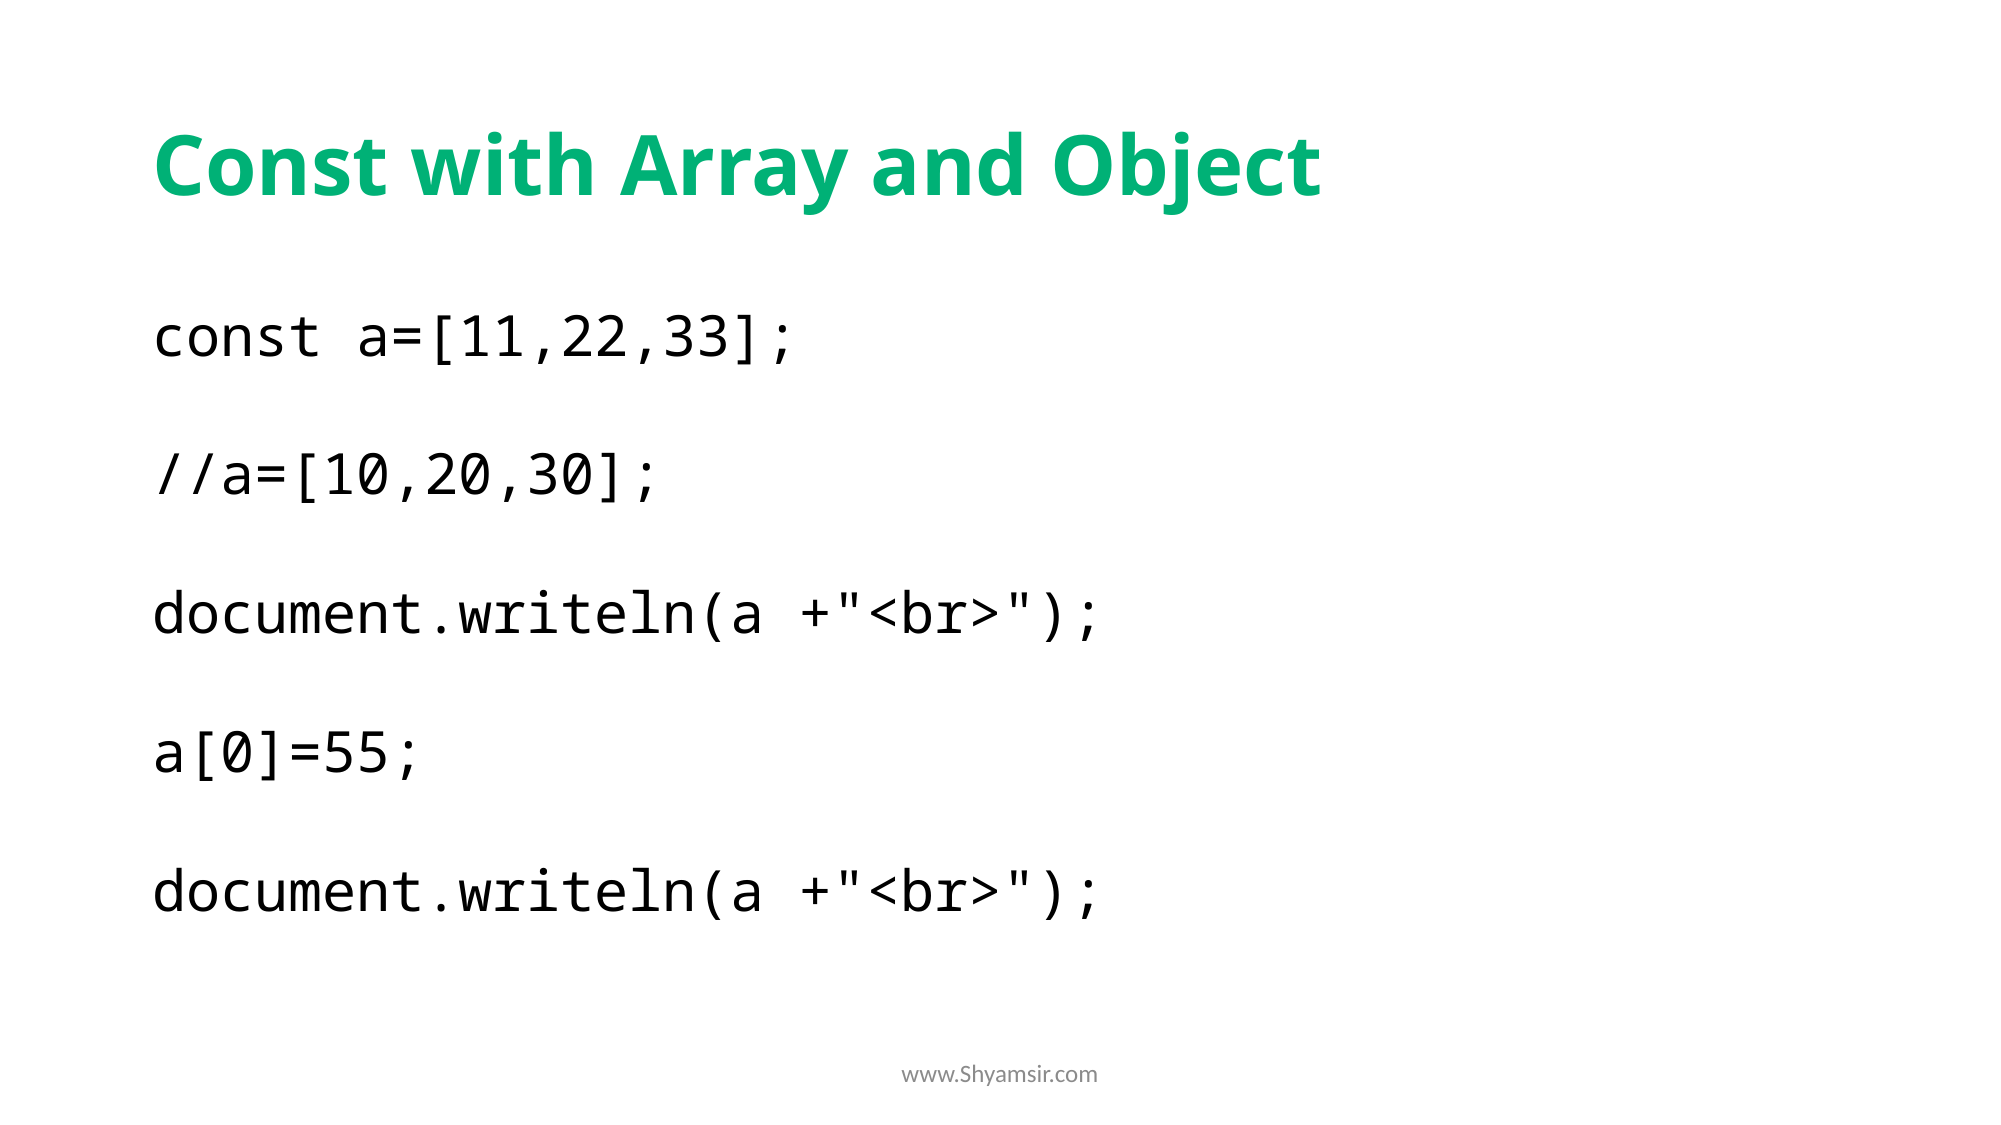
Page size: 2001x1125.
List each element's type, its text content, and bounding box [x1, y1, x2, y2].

title Const with Array and Object [137, 59, 1863, 278]
list const a=[11,22,33]; //a=[10,20,30]; document.writeln(a +"<br>"); a[0]=55; document.writeln(a +"<br>"); [137, 299, 1148, 1014]
footer www.Shyamsir.com [662, 1042, 1338, 1103]
